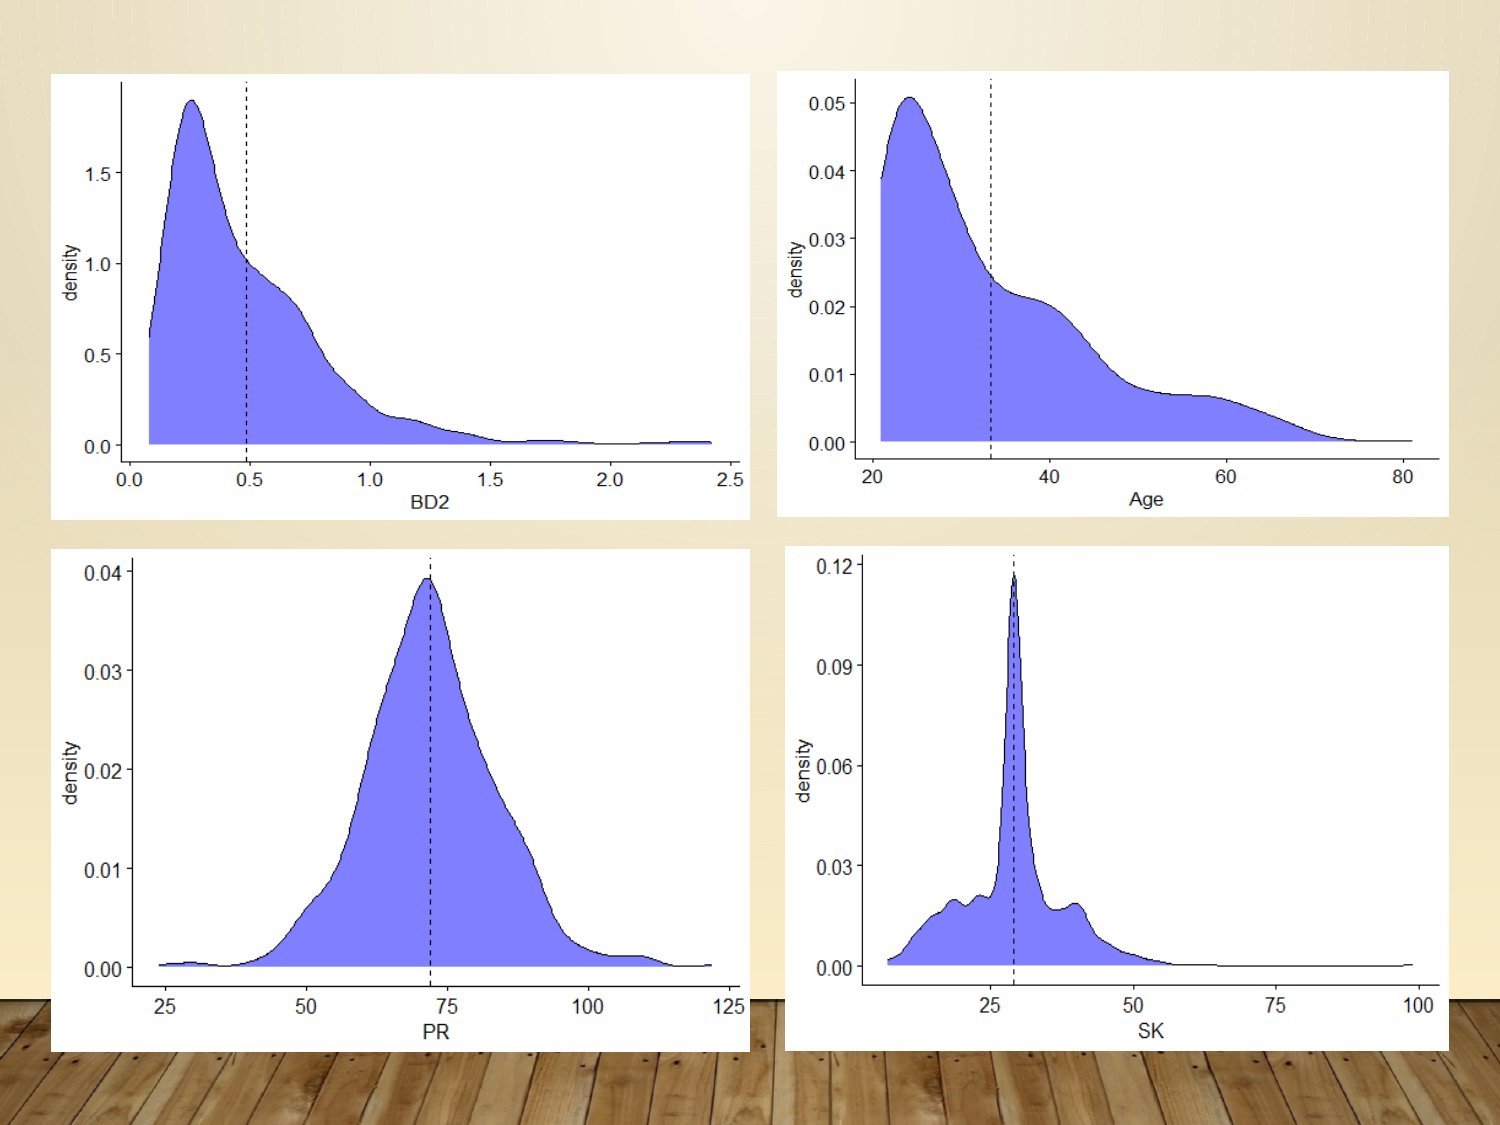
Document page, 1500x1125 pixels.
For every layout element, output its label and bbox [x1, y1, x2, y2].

text_box [24, 24, 1500, 99]
picture [777, 71, 1449, 517]
picture [0, 546, 1500, 1125]
picture [51, 74, 751, 520]
